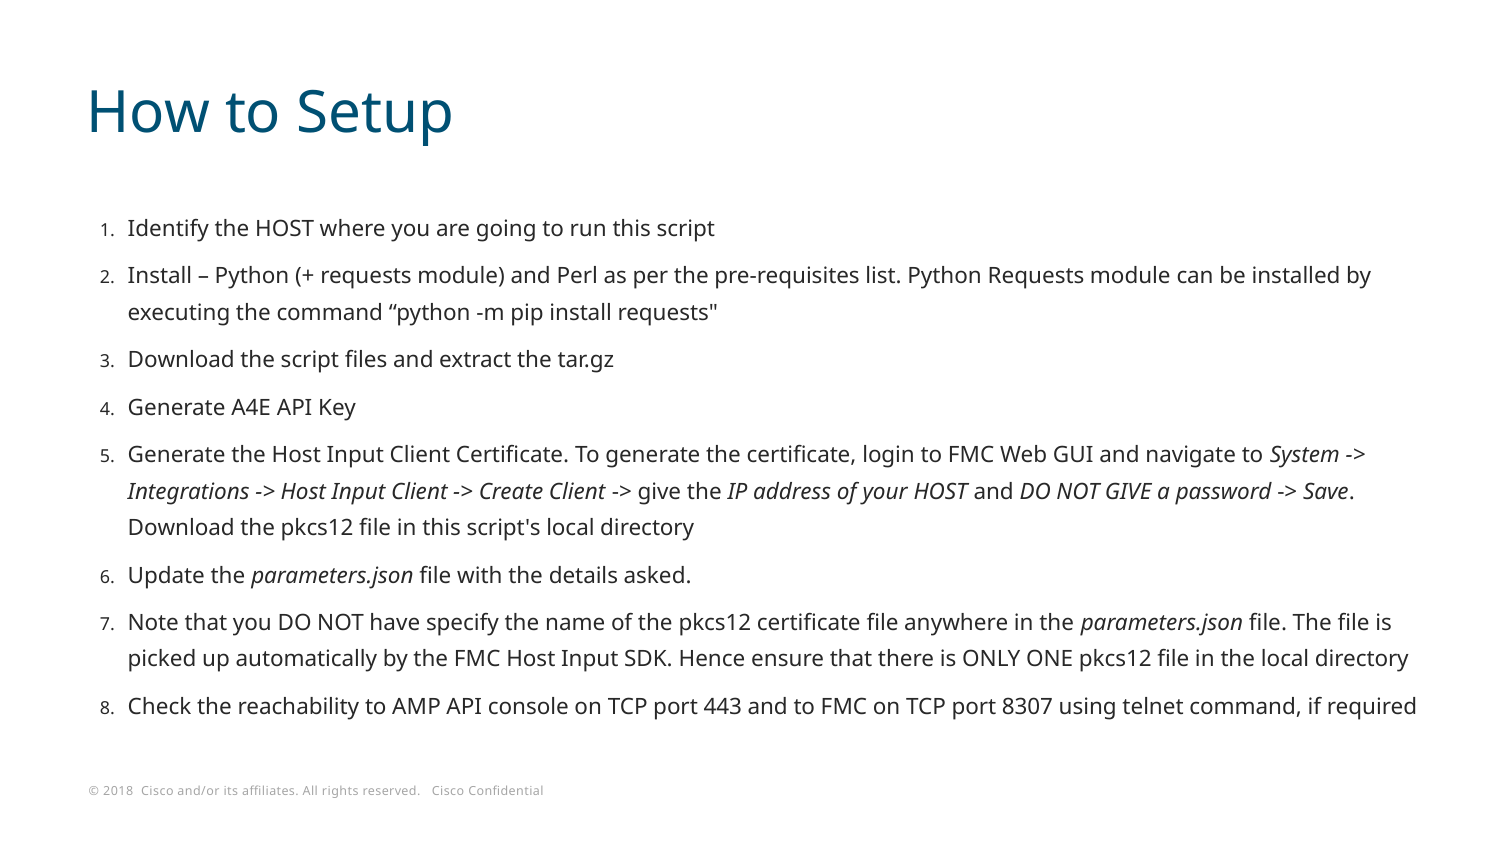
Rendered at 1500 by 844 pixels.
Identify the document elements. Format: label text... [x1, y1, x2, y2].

list Identify the HOST where you are going to run this script Install – Python (+ requests module) and Perl as per the pre-requisites list. Python Requests module can be installed by executing the command “python -m pip install requests" Download the script files and extract the tar.gz Generate A4E API Key Generate the Host Input Client Certificate. To generate the certificate, login to FMC Web GUI and navigate to System -> Integrations -> Host Input Client -> Create Client -> give the IP address of your HOST and DO NOT GIVE a password -> Save. Download the pkcs12 file in this script's local directory Update the parameters.json file with the details asked. Note that you DO NOT have specify the name of the pkcs12 certificate file anywhere in the parameters.json file. The file is picked up automatically by the FMC Host Input SDK. Hence ensure that there is ONLY ONE pkcs12 file in the local directory Check the reachability to AMP API console on TCP port 443 and to FMC on TCP port 8307 using telnet command, if required [75, 197, 1434, 754]
title How to Setup [71, 55, 1441, 176]
